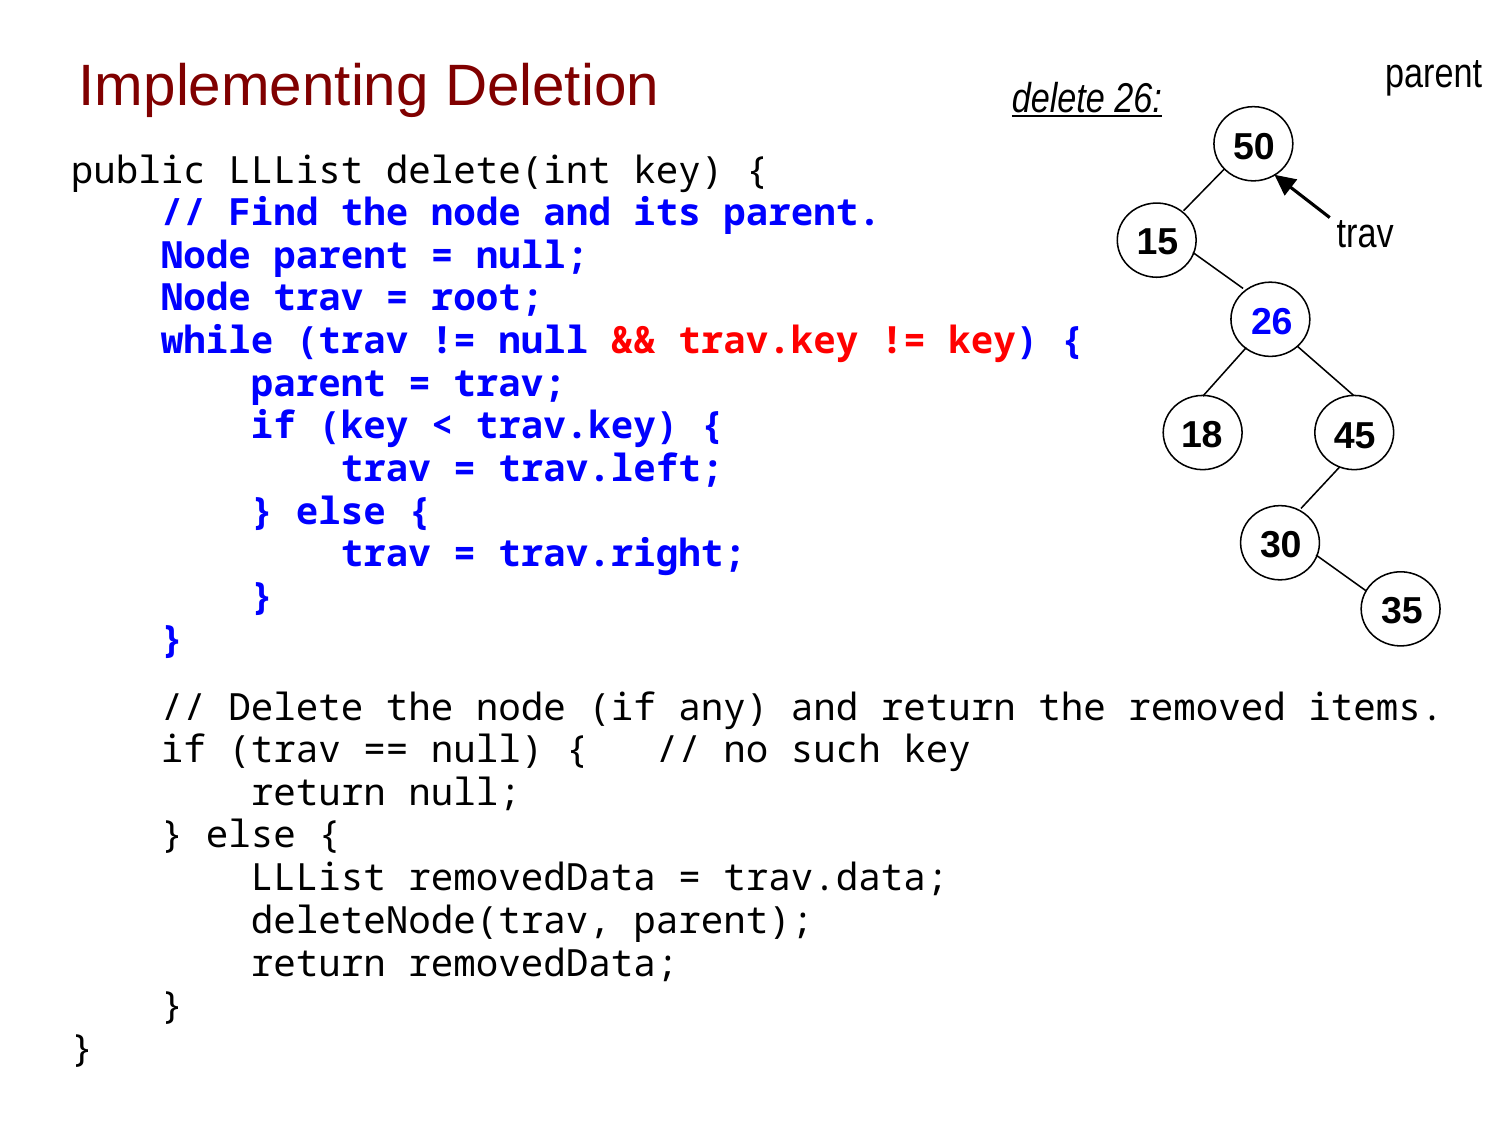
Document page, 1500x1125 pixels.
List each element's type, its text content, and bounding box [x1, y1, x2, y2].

list public LLList delete(int key) { // Find the node and its parent. Node parent = null; Node trav = root; while (trav != null && trav.key != key) { parent = trav; if (key < trav.key) { trav = trav.left; } else { trav = trav.right; } } // Delete the node (if any) and return the removed items. if (trav == null) { // no such key return null; } else { LLList removedData = trav.data; deleteNode(trav, parent); return removedData; } } [55, 138, 1500, 1060]
text_box 18 [1156, 402, 1180, 464]
text_box [1230, 282, 1310, 357]
text_box trav [1321, 198, 1418, 263]
text_box [1258, 505, 1302, 512]
text_box 35 [1356, 578, 1379, 641]
text_box 30 [1235, 512, 1327, 574]
text_box [1134, 271, 1179, 278]
text_box delete 26: [997, 63, 1199, 129]
text_box [1258, 574, 1302, 580]
text_box 26 [1293, 289, 1318, 351]
text_box [1163, 395, 1243, 470]
text_box 50 [1208, 114, 1232, 176]
text_box [1361, 571, 1441, 646]
text_box 50 [1277, 114, 1300, 176]
text_box [1135, 203, 1179, 209]
text_box parent [1370, 38, 1497, 103]
title Implementing Deletion [64, 12, 1442, 138]
text_box [1274, 174, 1330, 218]
text_box 26 [1226, 289, 1248, 351]
text_box 15 [1112, 209, 1203, 271]
text_box 18 [1226, 402, 1248, 464]
text_box 35 [1422, 578, 1448, 641]
text_box [1213, 106, 1293, 181]
text_box 45 [1309, 403, 1333, 465]
text_box [1314, 395, 1394, 470]
text_box 45 [1376, 403, 1401, 465]
